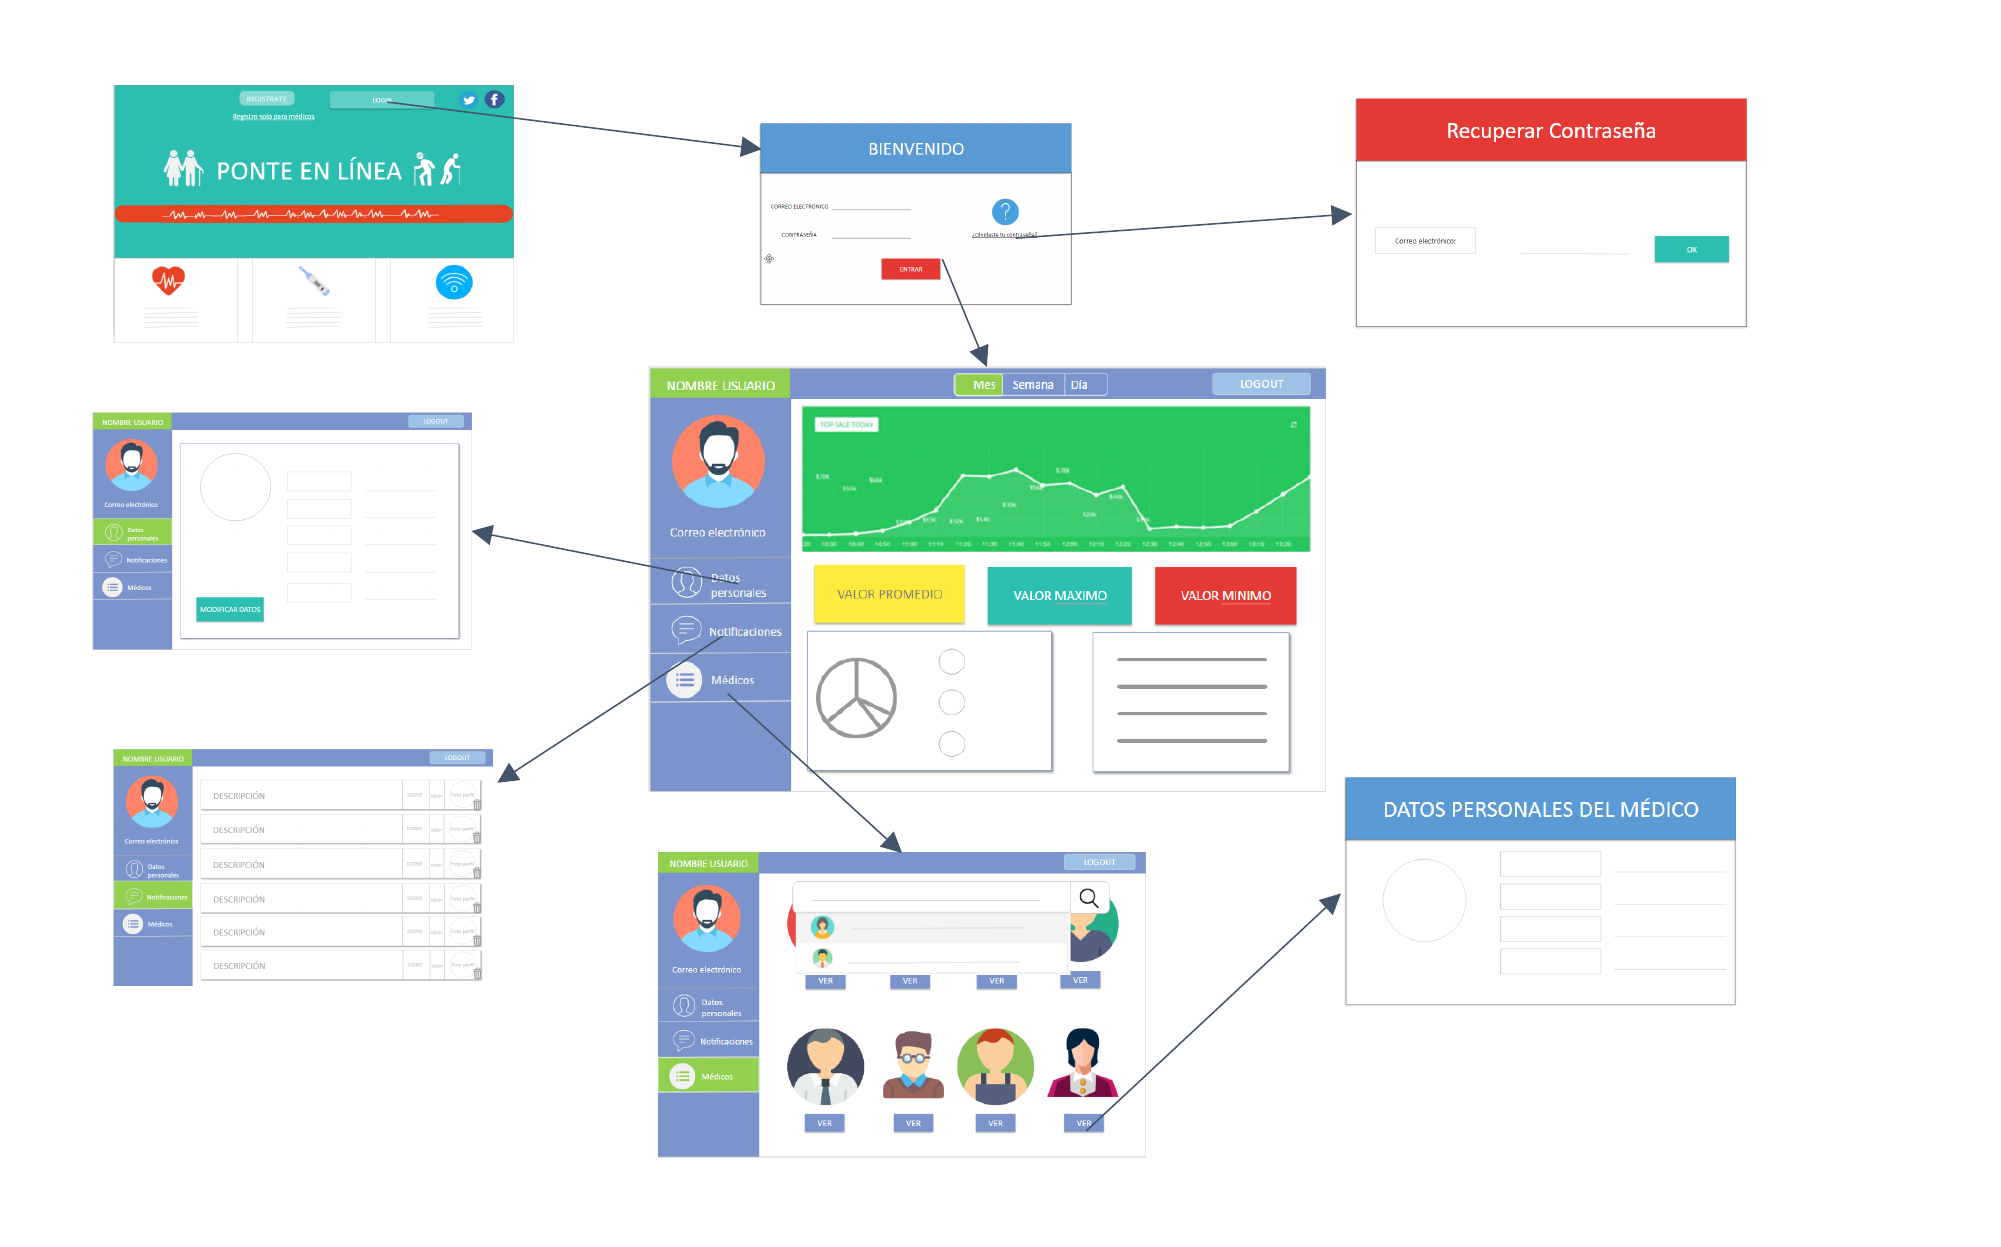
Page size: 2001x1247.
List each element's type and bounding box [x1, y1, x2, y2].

picture [1340, 773, 1741, 1014]
text_box [497, 635, 723, 783]
picture [759, 122, 1074, 306]
text_box [1086, 893, 1342, 1132]
picture [112, 84, 514, 343]
picture [112, 749, 493, 986]
text_box [471, 530, 739, 584]
picture [647, 366, 1326, 792]
text_box [727, 693, 903, 854]
picture [92, 412, 472, 650]
picture [1351, 95, 1753, 333]
picture [658, 852, 1146, 1158]
text_box [942, 258, 988, 368]
text_box [387, 101, 763, 150]
text_box [1015, 213, 1353, 239]
